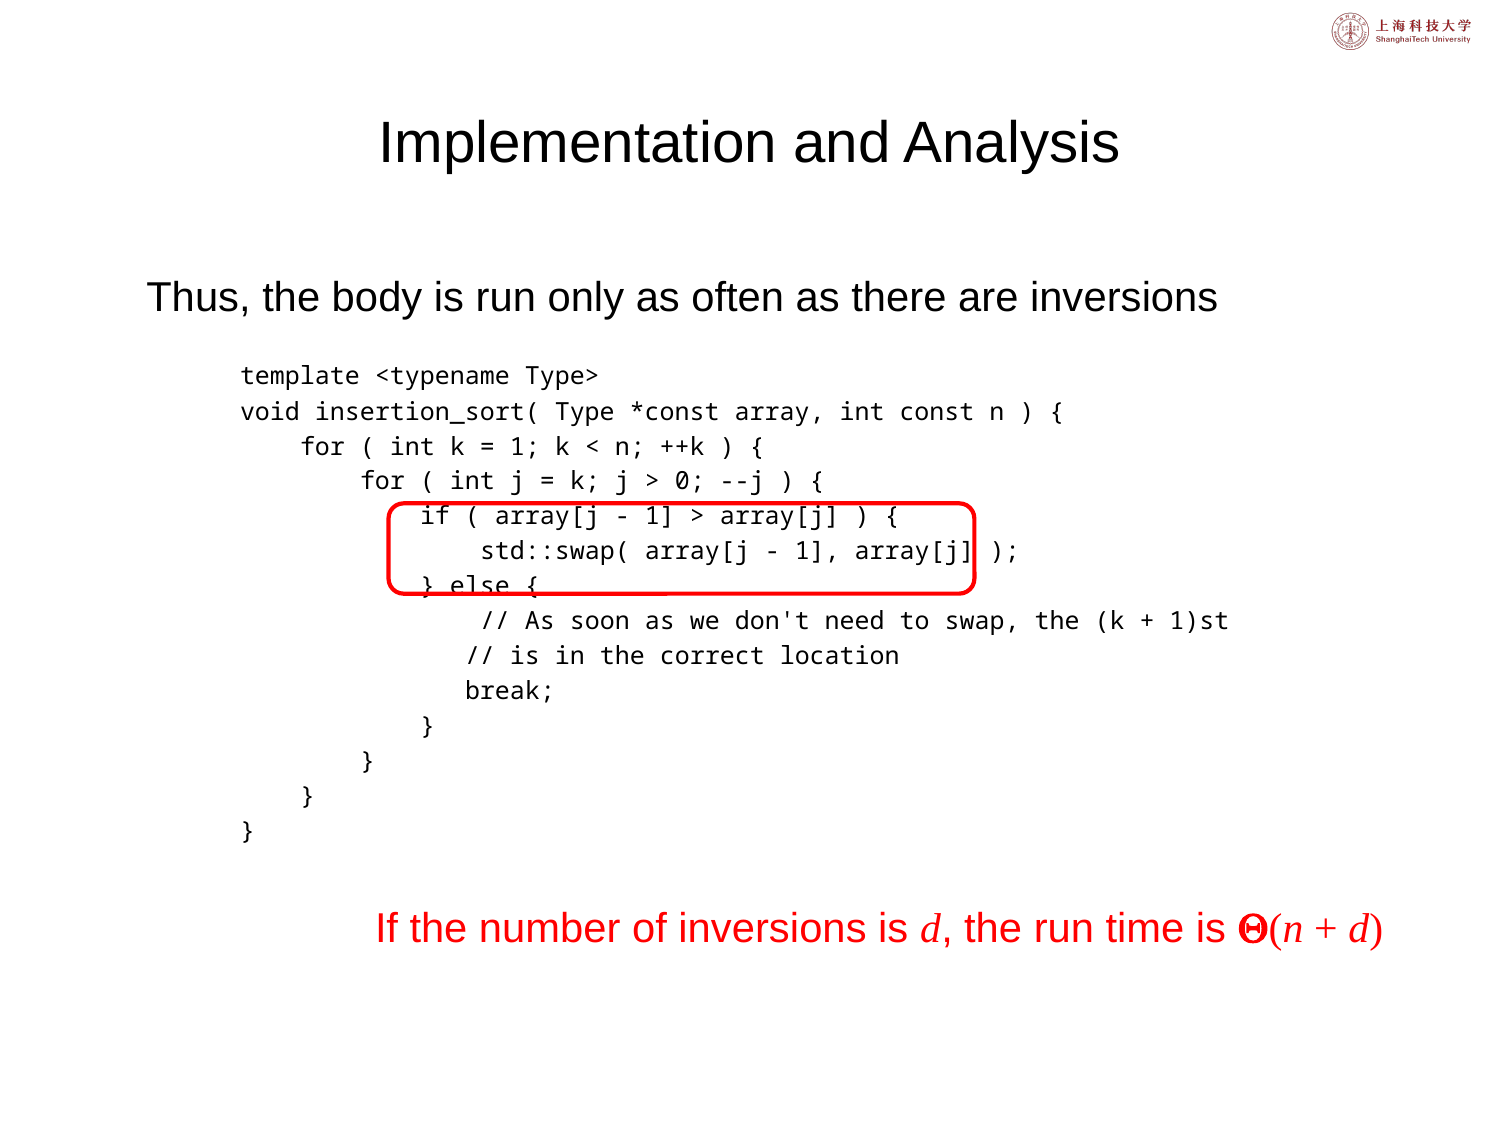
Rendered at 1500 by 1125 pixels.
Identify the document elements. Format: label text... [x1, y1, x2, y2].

text_box If the number of inversions is d, the run time is Q(n + d) [360, 893, 1406, 958]
list Thus, the body is run only as often as there are inversions template <typename Type> void insertion_sort( Type *const array, int const n ) { for ( int k = 1; k < n; ++k ) { for ( int j = k; j > 0; --j ) { if ( array[j - 1] > array[j] ) { std::swap( array[j - 1], array[j] ); } else { // As soon as we don't need to swap, the (k + 1)st // is in the correct location break; } } } } [74, 262, 1426, 1006]
title Implementation and Analysis [74, 44, 1426, 233]
picture [1327, 0, 1478, 109]
text_box [386, 501, 977, 596]
